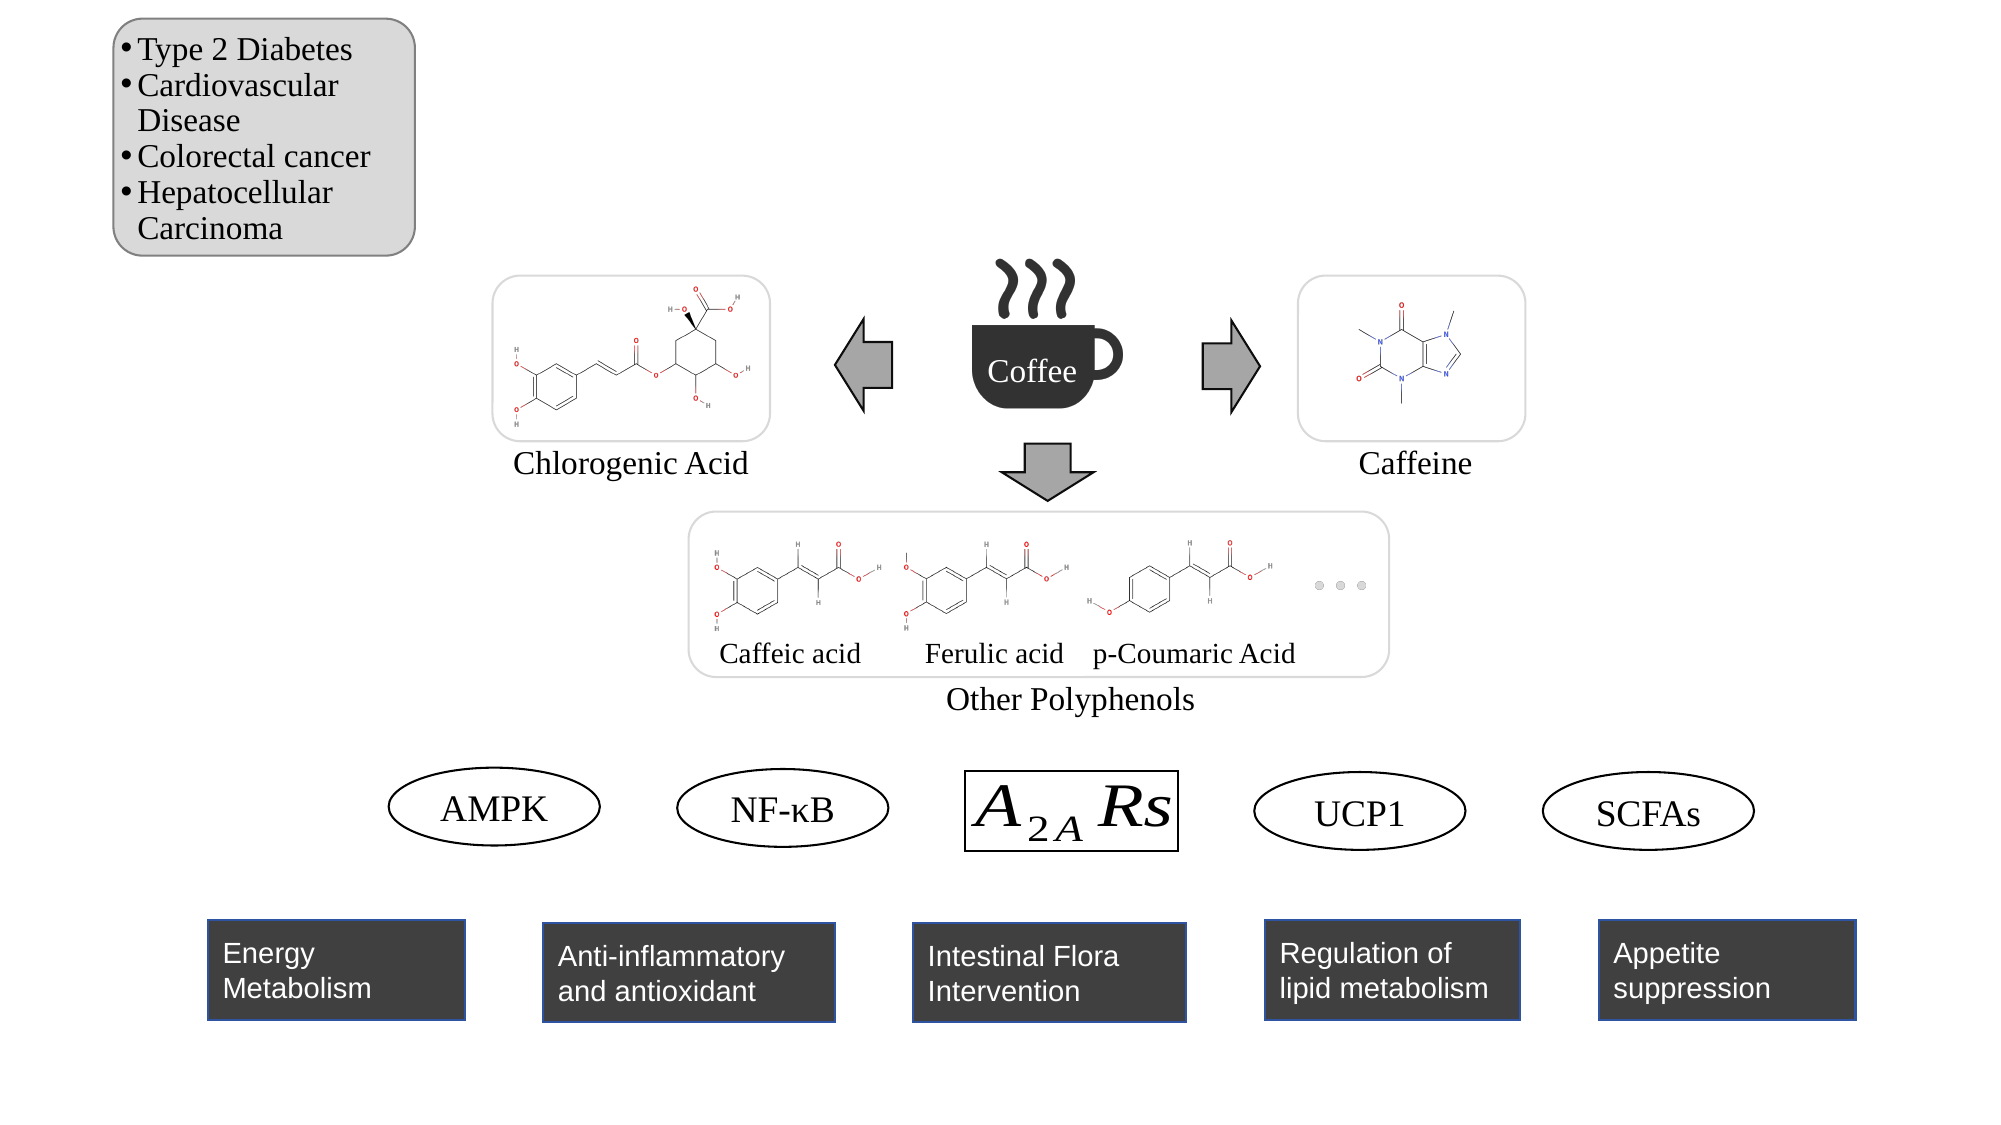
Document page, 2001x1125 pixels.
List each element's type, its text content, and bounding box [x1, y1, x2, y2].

text_box Caffeine [1276, 434, 1555, 489]
text_box Intestinal Flora Intervention [912, 922, 1187, 1023]
text_box Energy Metabolism [207, 919, 466, 1021]
text_box [491, 274, 772, 443]
text_box NF-κB [676, 767, 890, 848]
text_box [1201, 316, 1262, 416]
text_box [123, 17, 405, 24]
text_box AMPK [387, 766, 601, 847]
text_box Appetite suppression [1598, 919, 1857, 1021]
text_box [688, 511, 1390, 734]
text_box Anti-inflammatory and antioxidant [542, 922, 836, 1023]
picture [507, 282, 755, 430]
text_box [833, 315, 894, 415]
picture [1321, 282, 1510, 442]
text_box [971, 257, 1123, 409]
text_box Chlorogenic Acid [492, 434, 770, 489]
text_box [1296, 274, 1527, 434]
text_box [998, 442, 1098, 503]
text_box SCFAs [1541, 770, 1756, 851]
text_box Regulation of lipid metabolism [1264, 919, 1521, 1021]
text_box Type 2 Diabetes Cardiovascular Disease Colorectal cancer Hepatocellular Carcinoma [84, 24, 429, 256]
text_box UCP1 [1253, 770, 1467, 851]
